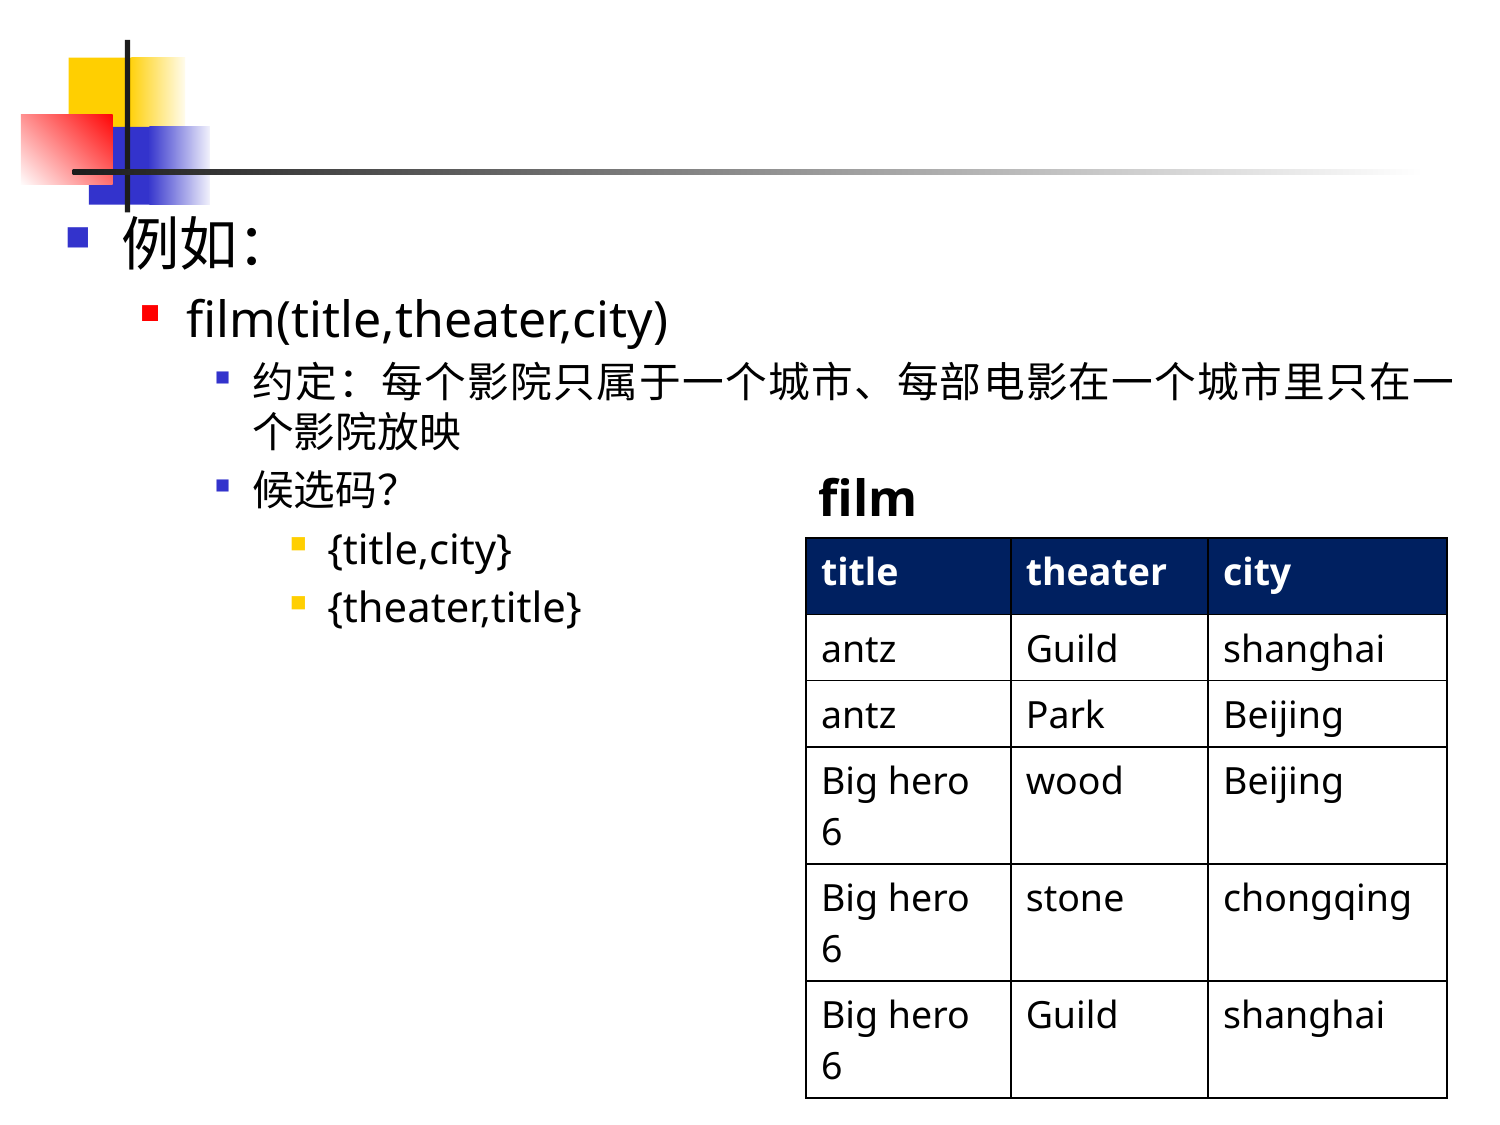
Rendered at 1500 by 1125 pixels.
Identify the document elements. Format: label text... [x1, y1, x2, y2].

table_header theater [1012, 539, 1207, 614]
table_cell Guild [1012, 982, 1207, 1097]
table_cell antz [807, 615, 1010, 680]
table_cell Beijing [1209, 681, 1446, 746]
table_cell Big hero 6 [807, 982, 1010, 1097]
table_cell chongqing [1209, 865, 1446, 980]
table_cell wood [1012, 748, 1207, 863]
table_cell Park [1012, 681, 1207, 746]
table_cell Guild [1012, 615, 1207, 680]
table_cell shanghai [1209, 982, 1446, 1097]
table_cell stone [1012, 865, 1207, 980]
table_header title [807, 539, 1010, 614]
table_cell Beijing [1209, 748, 1446, 863]
table_cell antz [807, 681, 1010, 746]
text_box film [803, 458, 1076, 534]
list 例如： film(title,theater,city) 约定：每个影院只属于一个城市、每部电影在一个城市里只在一个影院放映 候选码？ {title,city} {theater,title} [49, 199, 1470, 1088]
table_cell Big hero 6 [807, 748, 1010, 863]
table_cell Big hero 6 [807, 865, 1010, 980]
table_header city [1209, 539, 1446, 614]
table_cell shanghai [1209, 615, 1446, 680]
